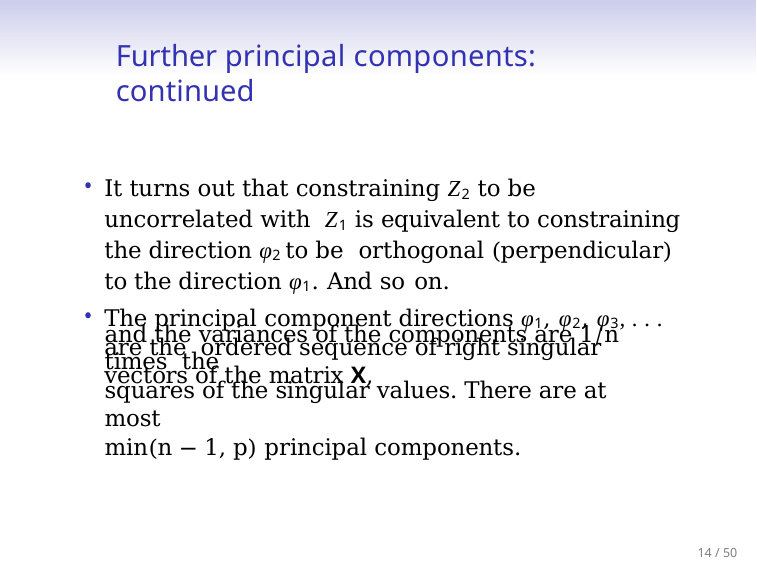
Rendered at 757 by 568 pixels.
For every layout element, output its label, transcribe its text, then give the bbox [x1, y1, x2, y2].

title Further principal components: continued [113, 34, 643, 133]
text_box and the variances of the components are 1/n times the squares of the singular values. There are at most min(n − 1, p) principal components. [98, 317, 636, 490]
text_box It turns out that constraining Z2 to be uncorrelated with Z1 is equivalent to constraining the direction φ2 to be orthogonal (perpendicular) to the direction φ1. And so on. The principal component directions φ1, φ2, φ3, . . . are the ordered sequence of right singular vectors of the matrix X, [70, 169, 702, 388]
picture [0, 0, 756, 74]
slide_number 14 / 50 [691, 548, 743, 568]
